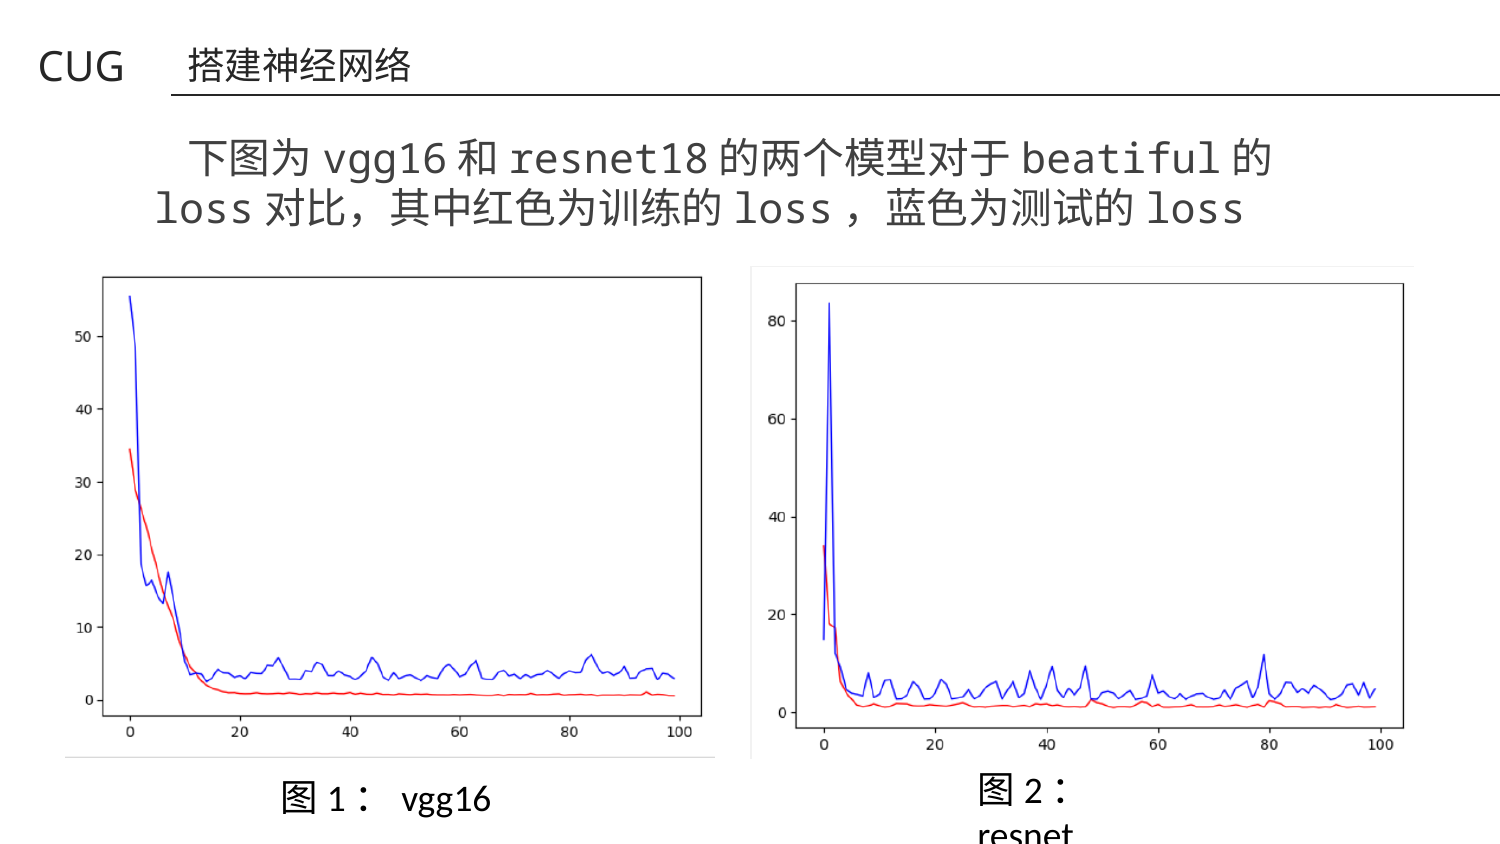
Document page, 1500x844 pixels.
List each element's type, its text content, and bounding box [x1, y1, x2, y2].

text_box 图2：resnet [962, 767, 1199, 844]
text_box 下图为vgg16和resnet18的两个模型对于beatiful的loss对比，其中红色为训练的loss，蓝色为测试的loss [139, 124, 1348, 240]
text_box 图1：vgg16 [265, 767, 514, 827]
picture [749, 265, 1414, 759]
text_box CUG [23, 32, 141, 97]
text_box 搭建神经网络 [172, 34, 428, 94]
picture [64, 264, 715, 758]
